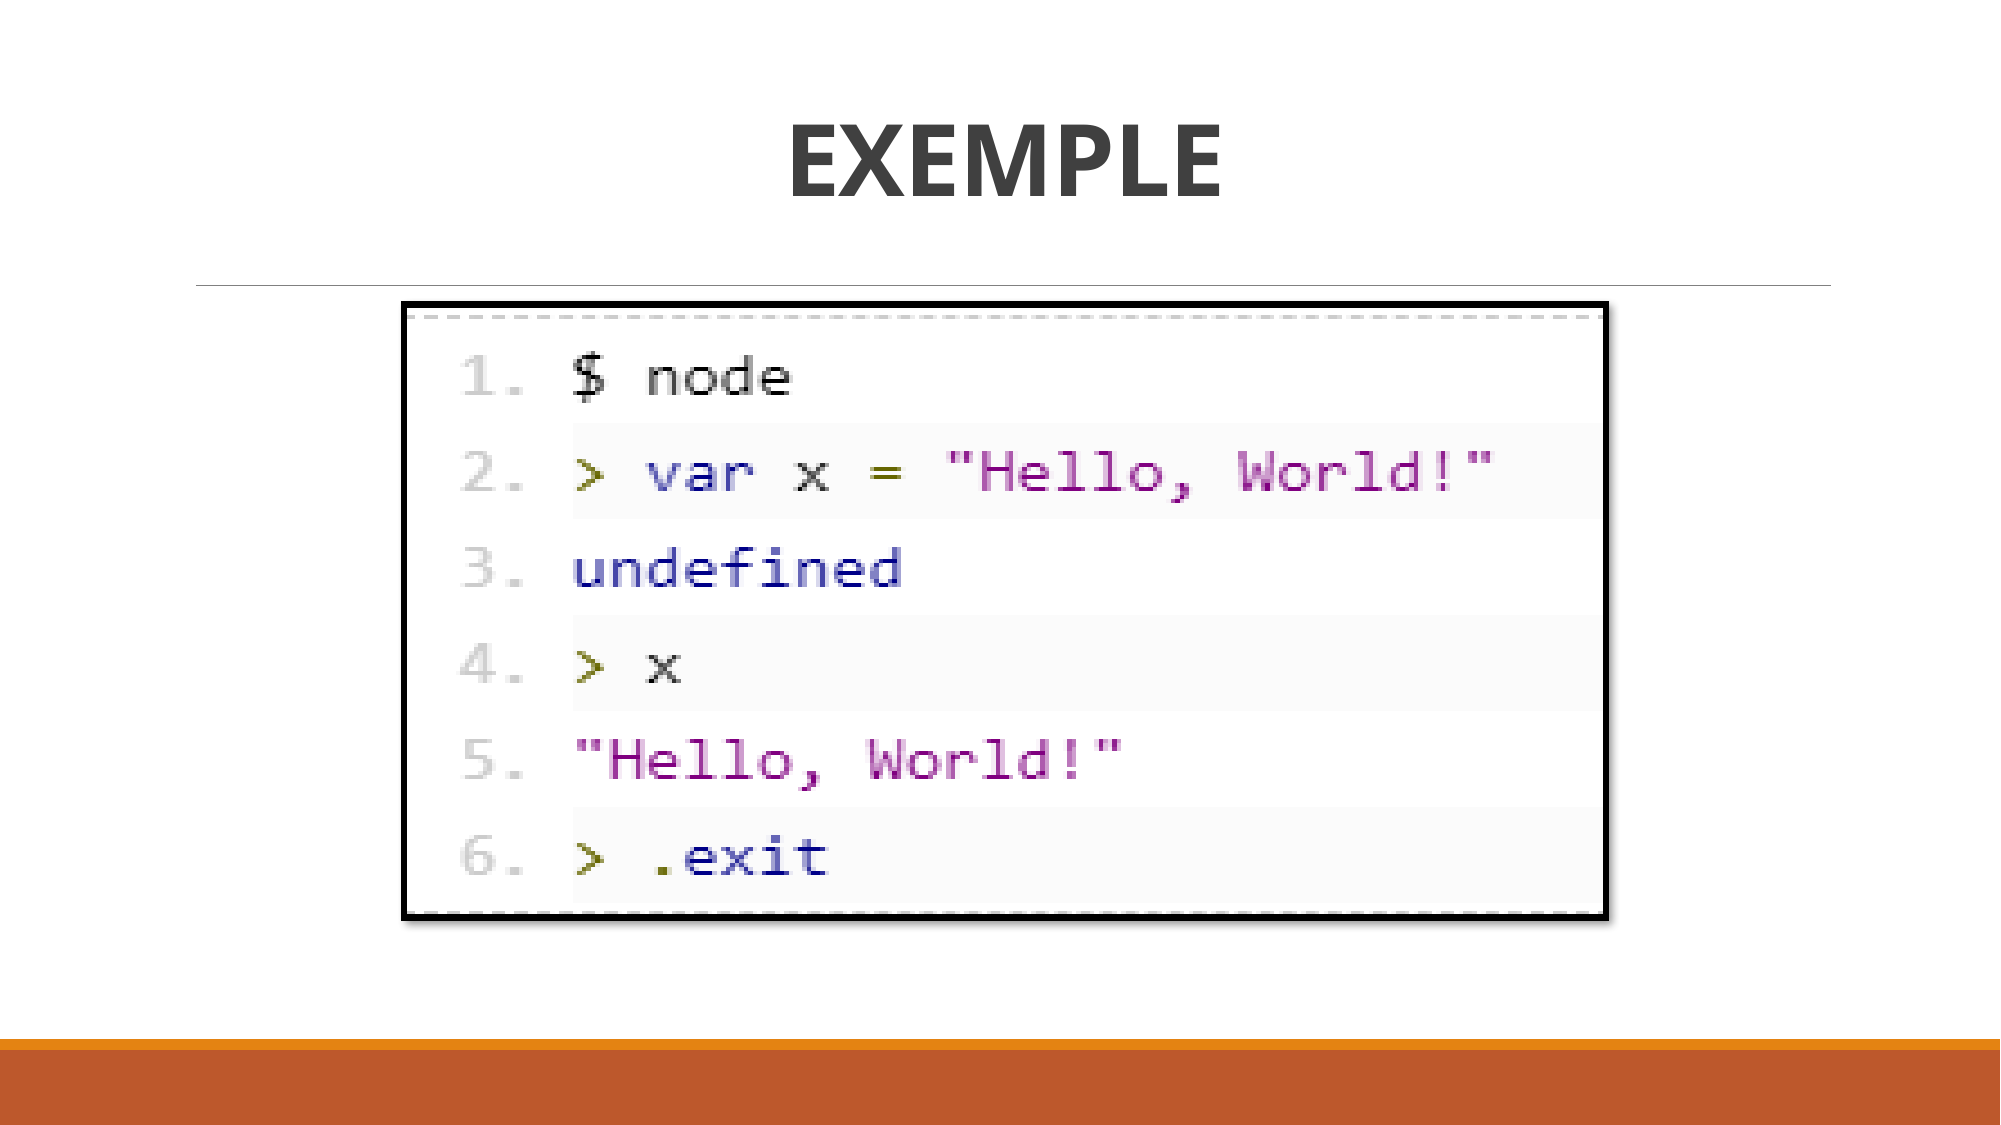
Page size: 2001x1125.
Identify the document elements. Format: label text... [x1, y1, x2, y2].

title EXEMPLE [180, 47, 1830, 285]
picture [406, 307, 1604, 915]
